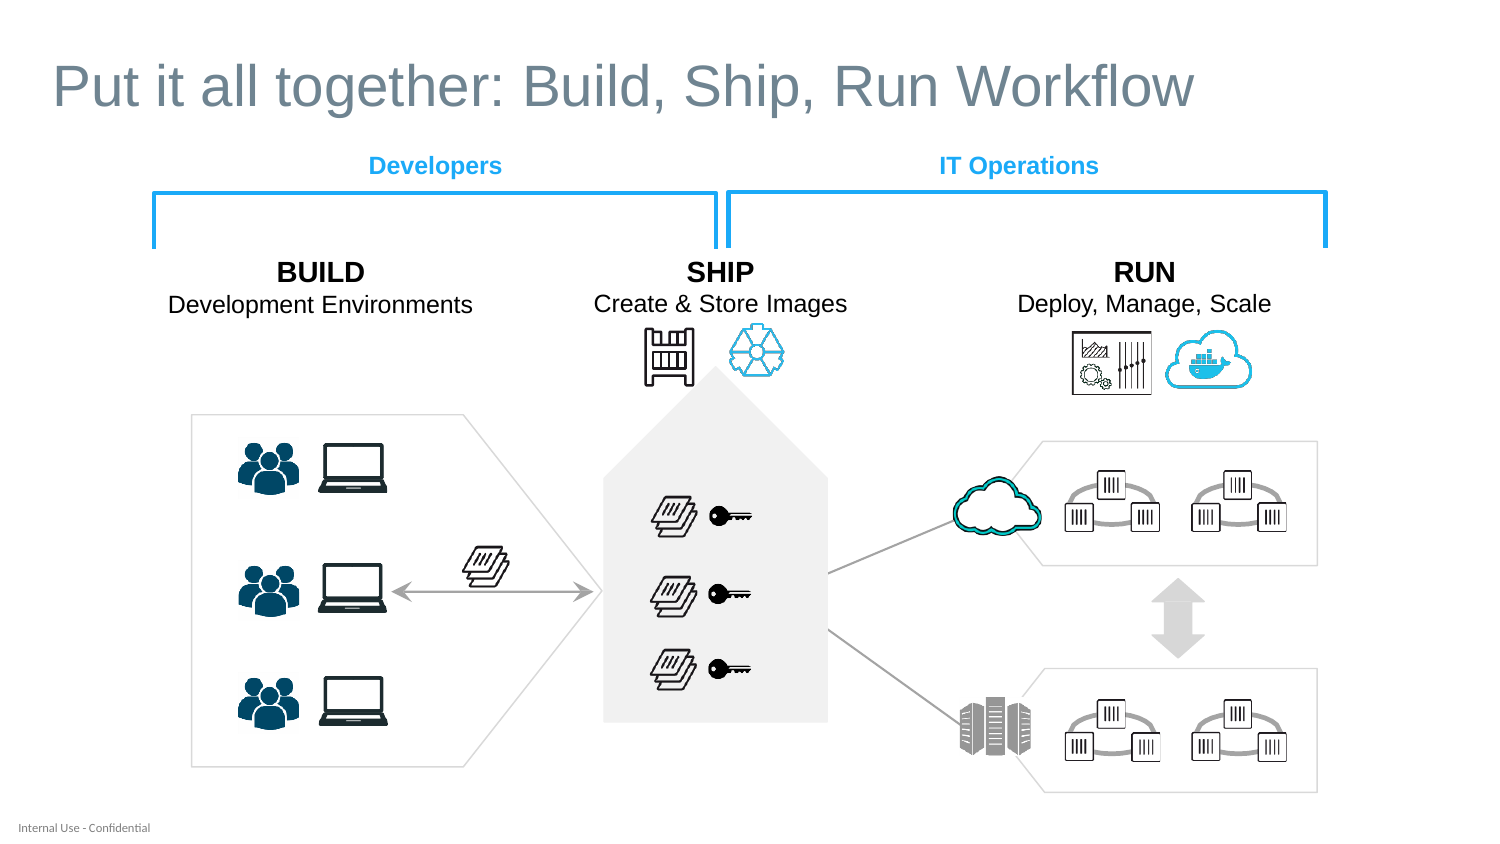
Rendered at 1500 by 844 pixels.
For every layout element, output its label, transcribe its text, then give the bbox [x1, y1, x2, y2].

text_box [649, 642, 697, 696]
text_box [728, 191, 1326, 249]
text_box [828, 520, 952, 575]
text_box [1191, 699, 1252, 761]
text_box RUN Deploy, Manage, Scale [1014, 250, 1275, 318]
text_box [191, 414, 602, 767]
text_box [1191, 470, 1252, 532]
text_box Developers IT Operations [366, 147, 1101, 180]
text_box [238, 437, 299, 499]
text_box [695, 577, 758, 610]
text_box [238, 672, 299, 734]
text_box [1131, 732, 1161, 762]
text_box [238, 560, 300, 621]
text_box [391, 581, 461, 603]
text_box [650, 489, 698, 543]
text_box [1257, 502, 1287, 532]
text_box [1071, 331, 1152, 395]
text_box [1126, 714, 1154, 753]
text_box [318, 676, 388, 726]
text_box [828, 628, 959, 726]
text_box [695, 651, 758, 685]
text_box [1252, 714, 1281, 753]
text_box [318, 443, 388, 493]
text_box [1016, 668, 1318, 793]
text_box [1252, 485, 1280, 524]
text_box [1152, 578, 1205, 658]
text_box [1161, 315, 1255, 413]
text_box [952, 476, 1042, 536]
text_box [1064, 470, 1126, 532]
text_box [1015, 441, 1318, 566]
text_box [649, 569, 698, 623]
text_box SHIP Create & Store Images [591, 250, 850, 318]
text_box [317, 563, 387, 613]
text_box [1126, 485, 1154, 524]
text_box [645, 328, 694, 386]
text_box [1257, 732, 1287, 762]
text_box [710, 312, 802, 386]
text_box [669, 331, 677, 345]
title Put it all together: Build, Ship, Run Workflow [50, 45, 1199, 189]
text_box [461, 539, 510, 593]
text_box [154, 192, 716, 249]
text_box [959, 697, 1031, 756]
text_box BUILD Development Environments [165, 251, 476, 319]
text_box [696, 499, 759, 532]
text_box [1130, 502, 1160, 532]
text_box [604, 372, 828, 722]
text_box [1064, 699, 1126, 761]
text_box [653, 331, 662, 345]
text_box [510, 581, 594, 603]
text_box [678, 331, 686, 338]
